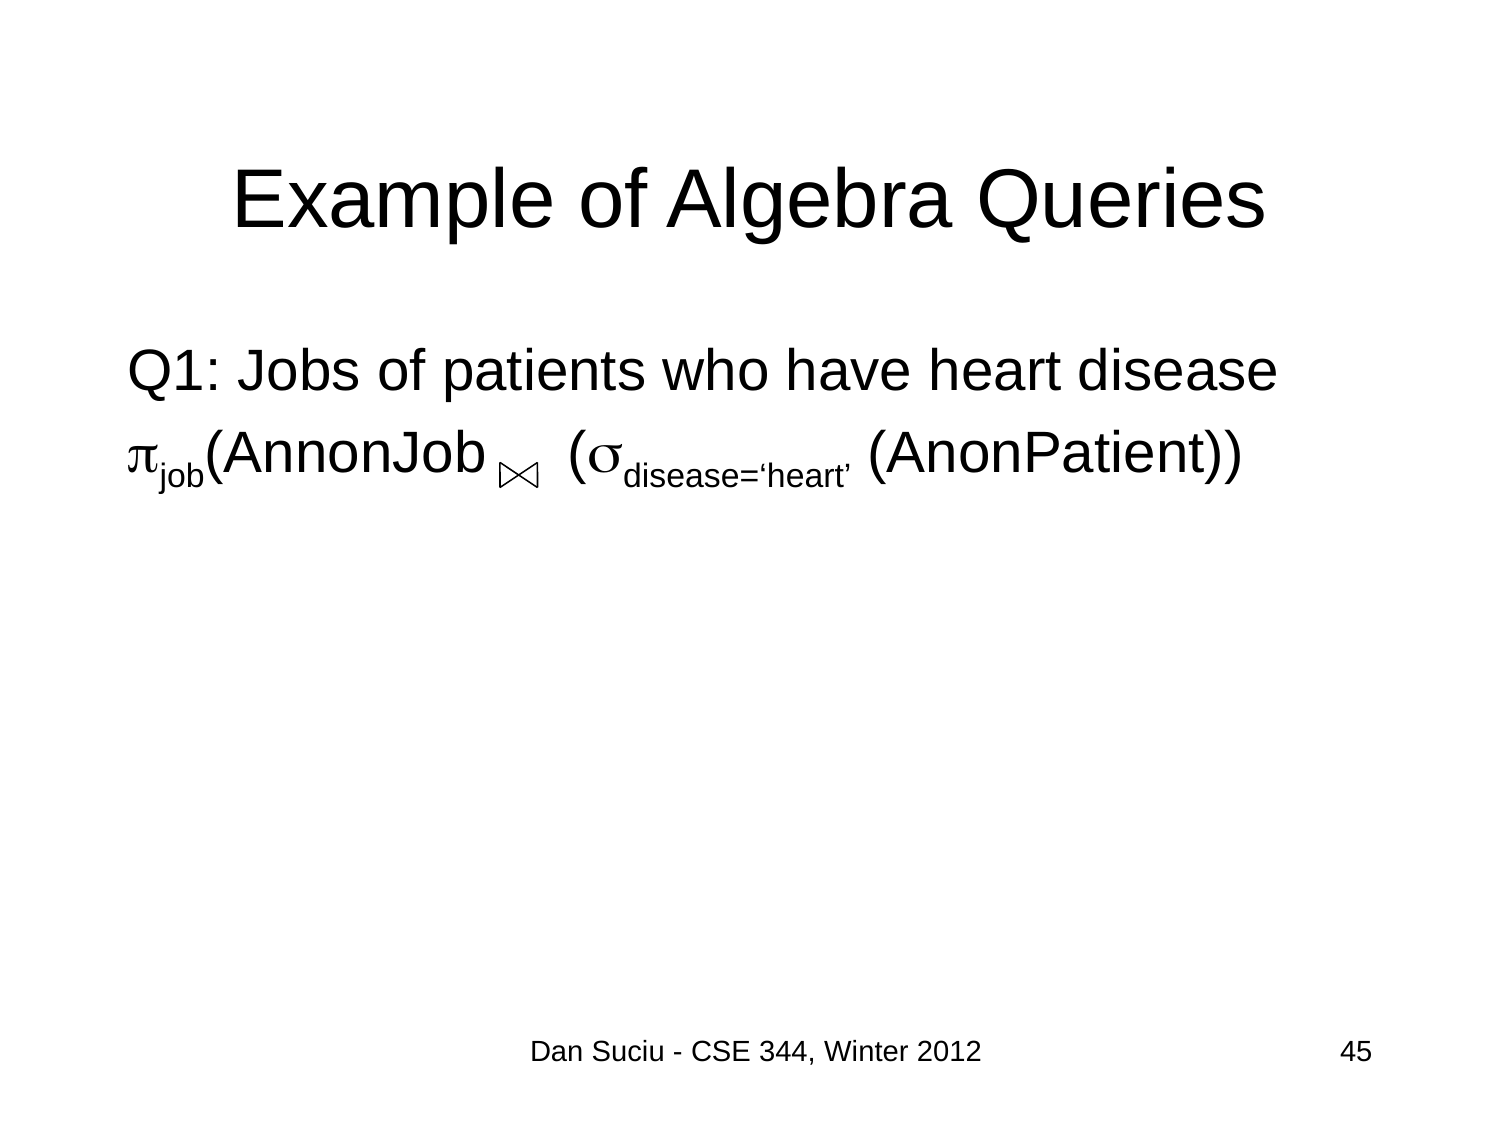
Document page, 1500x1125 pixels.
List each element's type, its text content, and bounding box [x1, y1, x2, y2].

footer Dan Suciu - CSE 344, Winter 2012 [474, 1024, 1038, 1101]
slide_number 45 [1074, 1024, 1388, 1101]
title Example of Algebra Queries [112, 99, 1388, 288]
list Q1: Jobs of patients who have heart disease job(AnnonJob (disease=‘heart’ (AnonPatient)) [112, 324, 1388, 1001]
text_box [499, 462, 538, 488]
